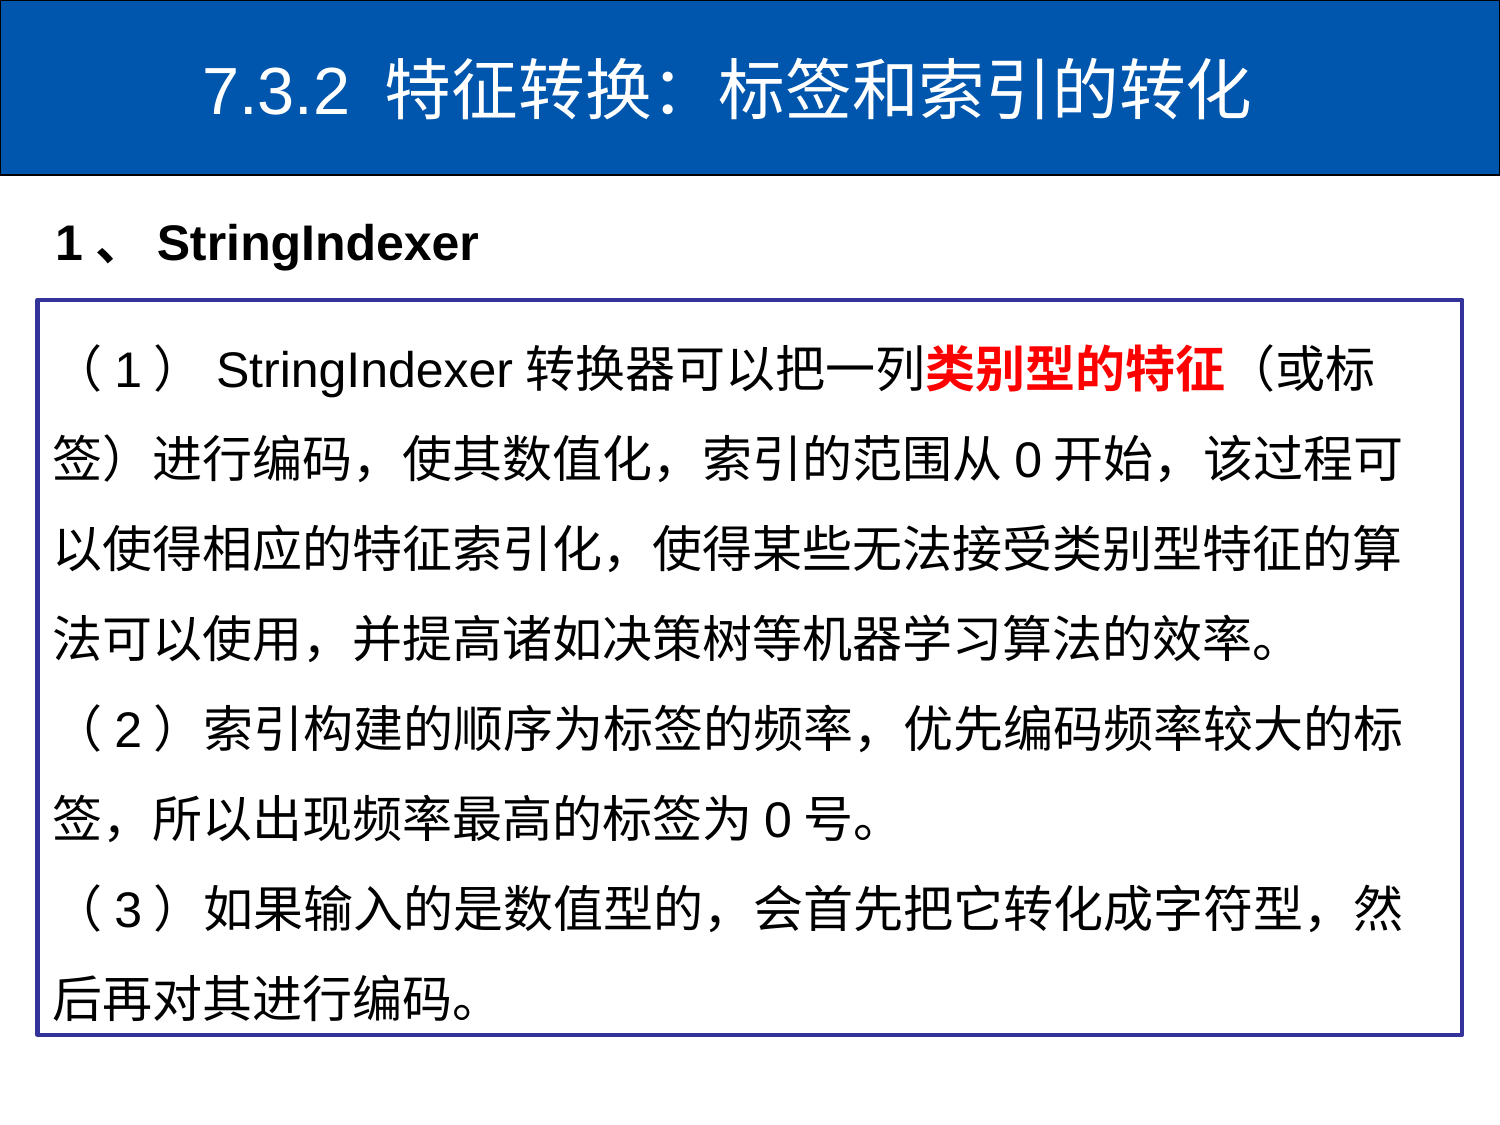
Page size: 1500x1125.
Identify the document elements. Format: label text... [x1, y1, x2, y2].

text_box 1、StringIndexer [40, 202, 494, 278]
title 7.3.2 特征转换：标签和索引的转化 [187, 12, 1500, 163]
text_box [75, 562, 1388, 684]
text_box （1）StringIndexer转换器可以把一列类别型的特征（或标签）进行编码，使其数值化，索引的范围从0开始，该过程可以使得相应的特征索引化，使得某些无法接受类别型特征的算法可以使用，并提高诸如决策树等机器学习算法的效率。 （2）索引构建的顺序为标签的频率，优先编码频率较大的标签，所以出现频率最高的标签为0号。 （3）如果输入的是数值型的，会首先把它转化成字符型，然后再对其进行编码。 [35, 298, 1464, 1037]
